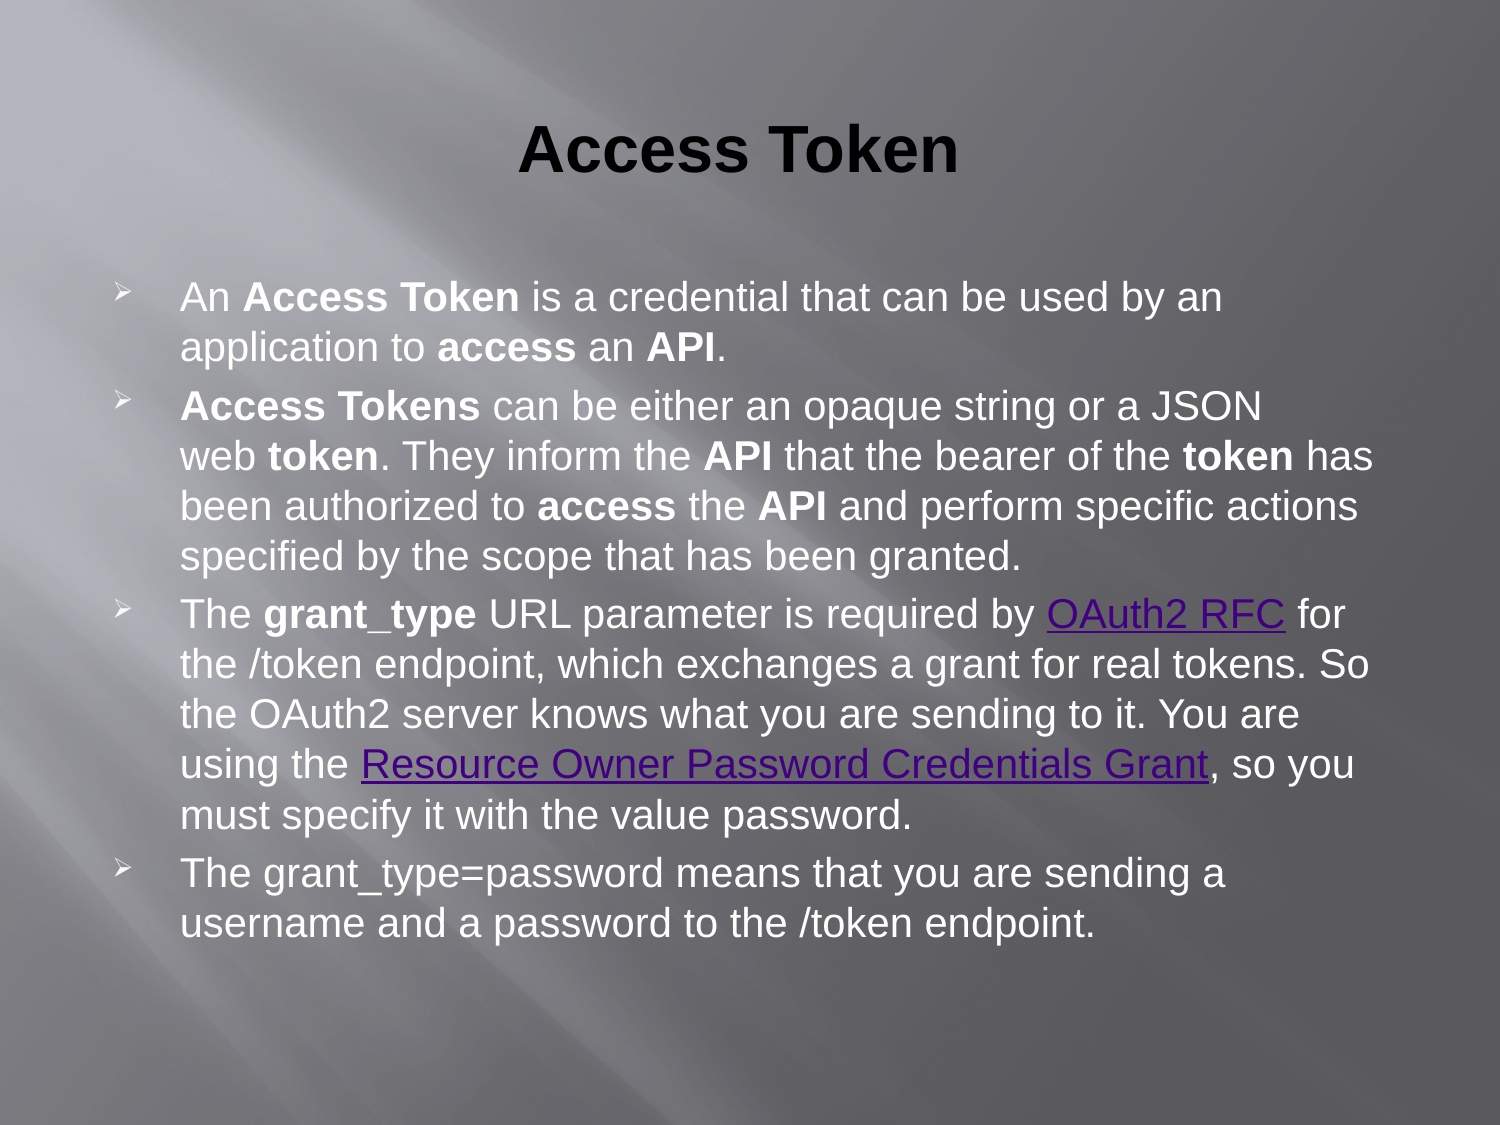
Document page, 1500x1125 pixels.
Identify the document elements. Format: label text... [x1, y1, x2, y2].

list An Access Token is a credential that can be used by an application to access an API. Access Tokens can be either an opaque string or a JSON web token. They inform the API that the bearer of the token has been authorized to access the API and perform specific actions specified by the scope that has been granted. The grant_type URL parameter is required by OAuth2 RFC for the /token endpoint, which exchanges a grant for real tokens. So the OAuth2 server knows what you are sending to it. You are using the Resource Owner Password Credentials Grant, so you must specify it with the value password. The grant_type=password means that you are sending a username and a password to the /token endpoint. [75, 262, 1425, 1035]
title Access Token [75, 45, 1425, 233]
